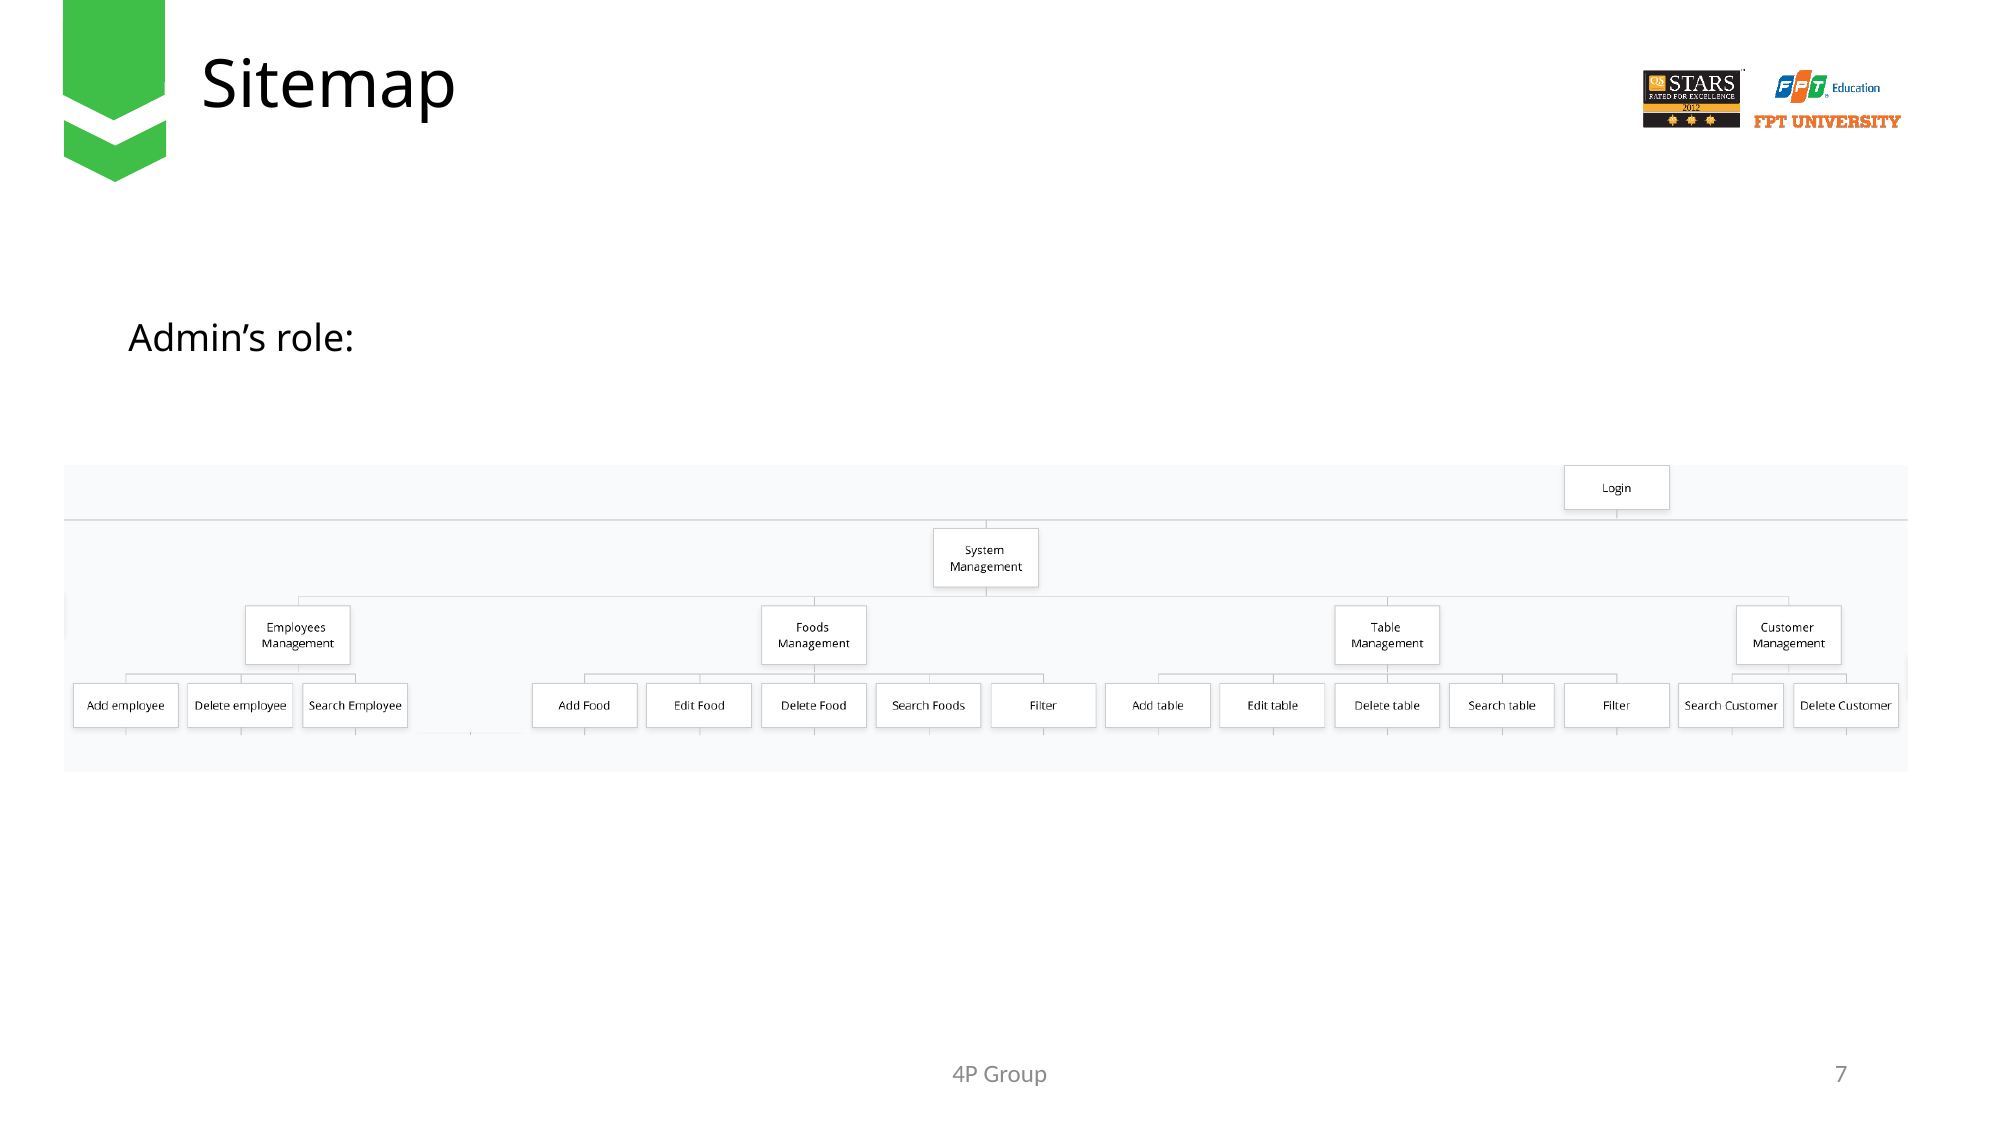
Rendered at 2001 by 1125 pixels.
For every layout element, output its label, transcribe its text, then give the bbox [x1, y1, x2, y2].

footer 4P Group [662, 1042, 1338, 1103]
picture [1637, 66, 1906, 130]
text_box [2, 18, 227, 122]
slide_number 7 [1412, 1042, 1863, 1103]
text_box Admin’s role: [113, 306, 699, 366]
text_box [64, 465, 1908, 772]
text_box Sitemap [186, 33, 1316, 129]
